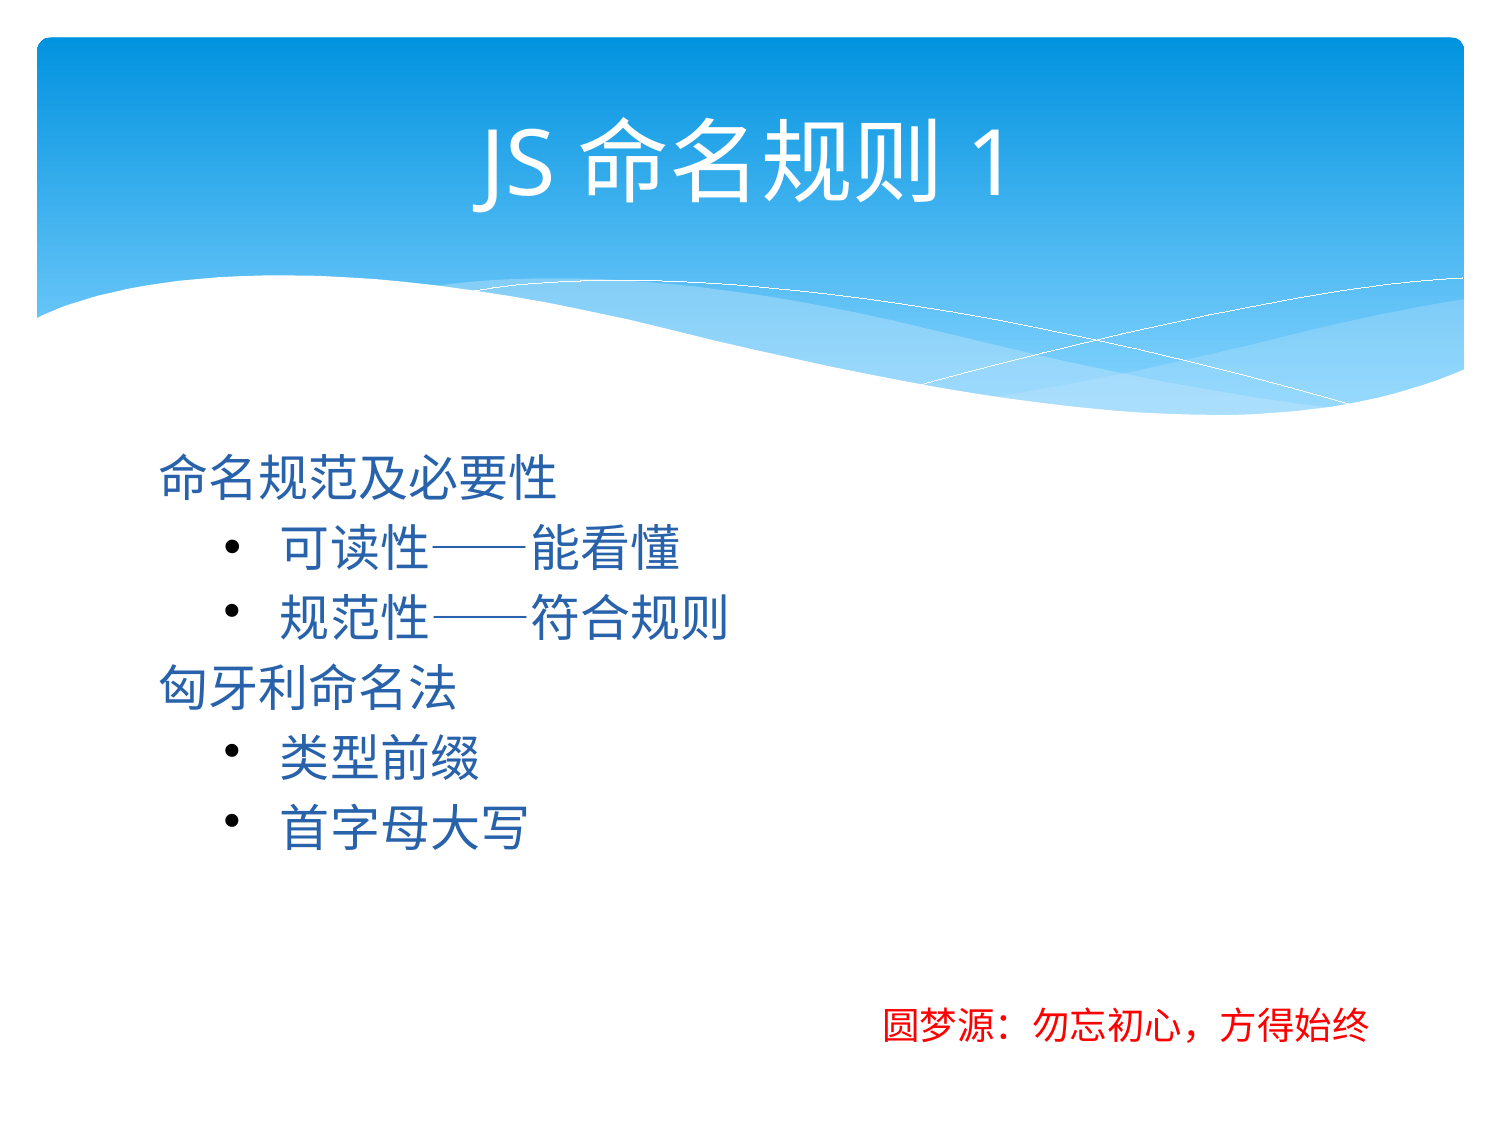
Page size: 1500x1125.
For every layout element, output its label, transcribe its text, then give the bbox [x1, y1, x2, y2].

title JS命名规则1 [75, 55, 1425, 261]
list 命名规范及必要性 可读性——能看懂 规范性——符合规则 匈牙利命名法 类型前缀 首字母大写 [143, 438, 1359, 1005]
